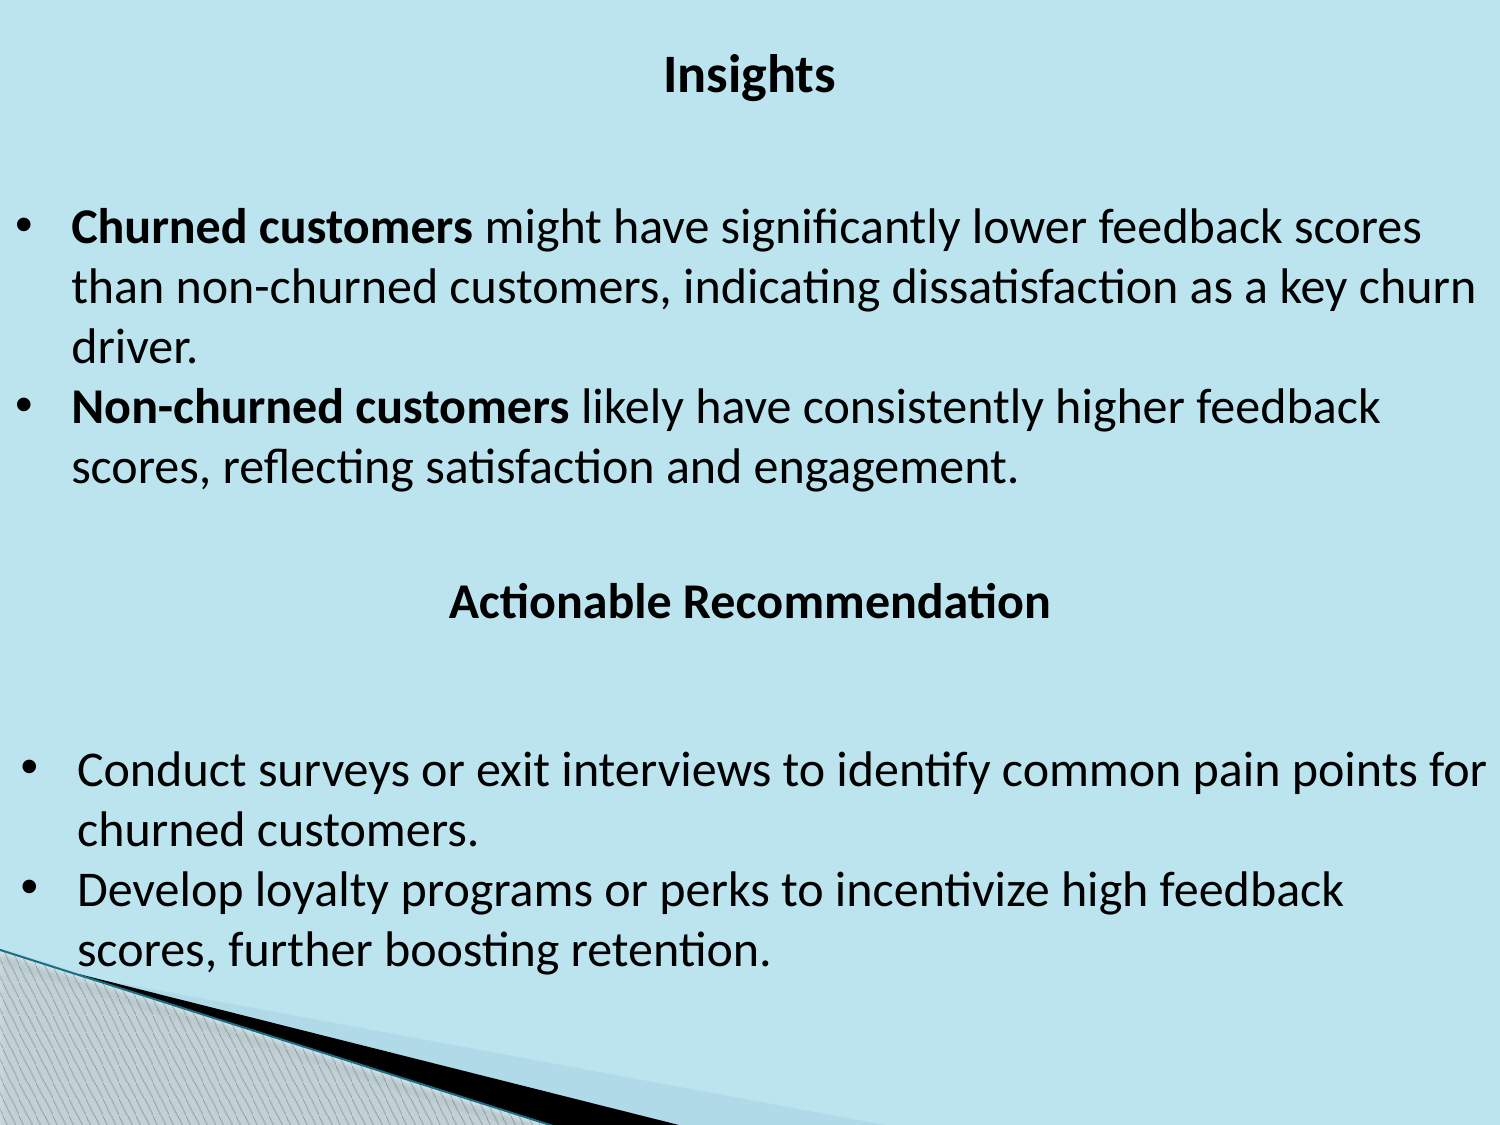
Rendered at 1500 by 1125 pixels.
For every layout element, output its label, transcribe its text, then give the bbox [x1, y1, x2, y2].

text_box Churned customers might have significantly lower feedback scores than non-churned customers, indicating dissatisfaction as a key churn driver. Non-churned customers likely have consistently higher feedback scores, reflecting satisfaction and engagement. [0, 186, 1500, 502]
text_box Actionable Recommendation [0, 561, 1500, 637]
text_box Conduct surveys or exit interviews to identify common pain points for churned customers. Develop loyalty programs or perks to incentivize high feedback scores, further boosting retention. [5, 669, 1500, 985]
text_box Insights [0, 30, 1500, 176]
